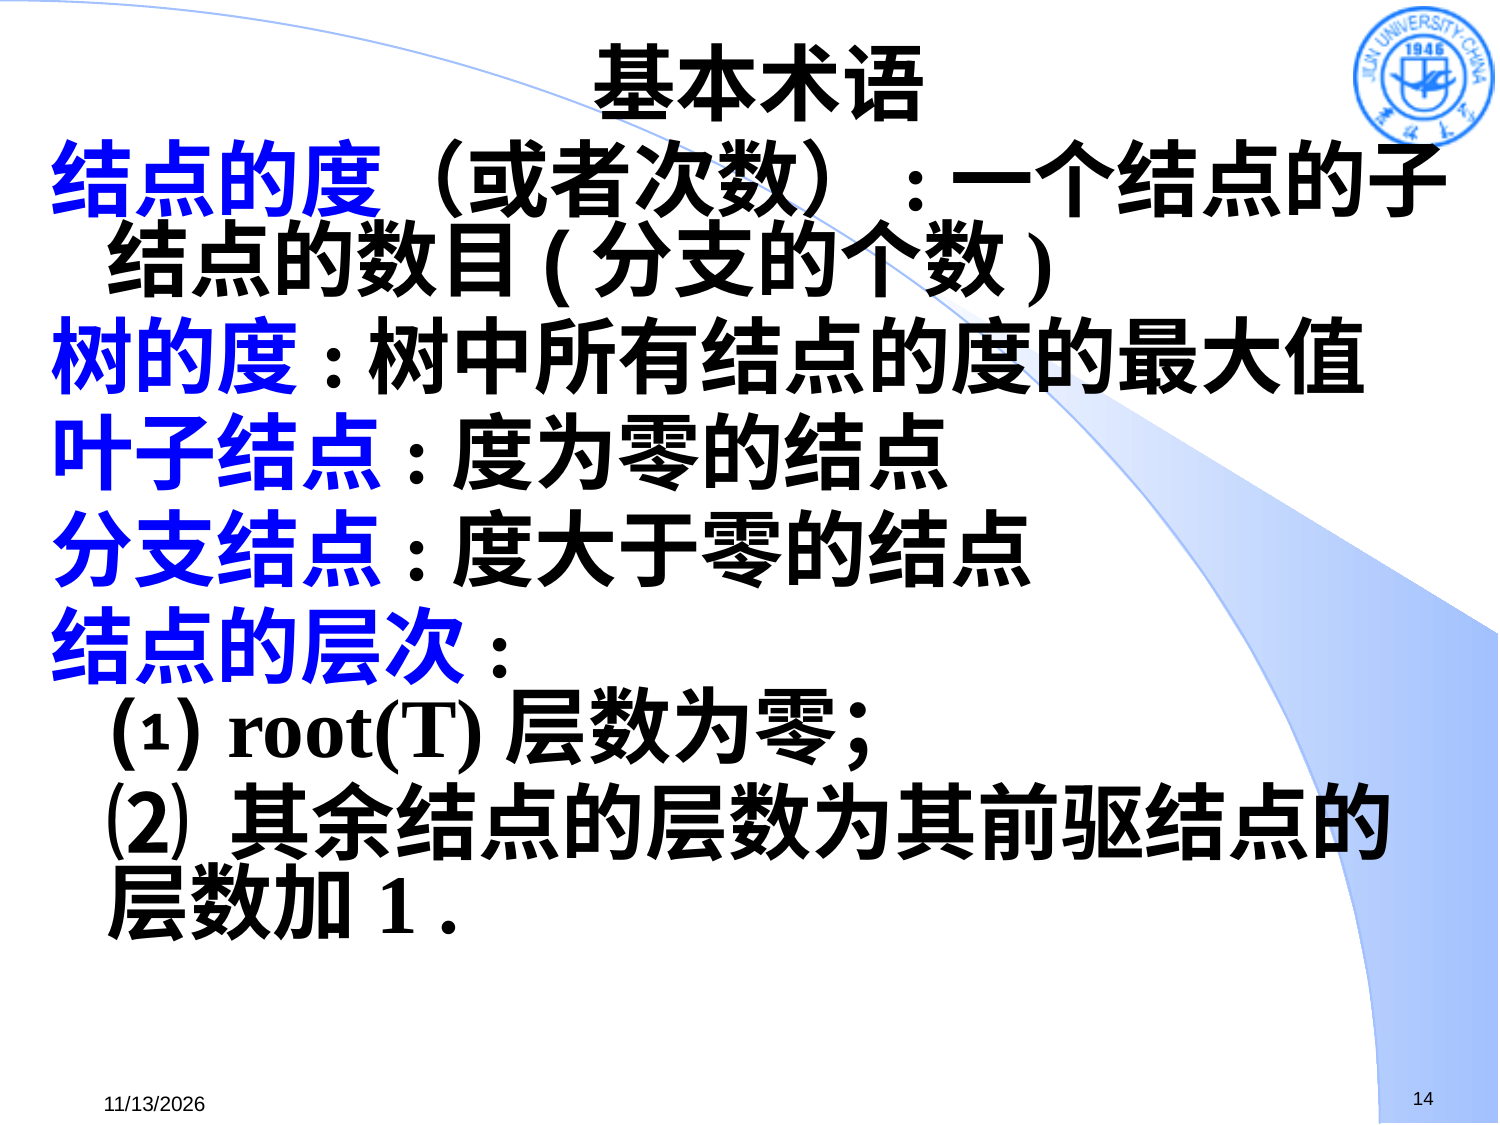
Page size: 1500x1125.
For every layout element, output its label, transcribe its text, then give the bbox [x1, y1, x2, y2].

picture [1353, 6, 1495, 149]
list 基本术语 结点的度（或者次数）:一个结点的子结点的数目(分支的个数) 树的度:树中所有结点的度的最大值 叶子结点:度为零的结点 分支结点:度大于零的结点 结点的层次: ⑴ root(T)层数为零； ⑵ 其余结点的层数为其前驱结点的层数加1 . [35, 42, 1483, 1125]
